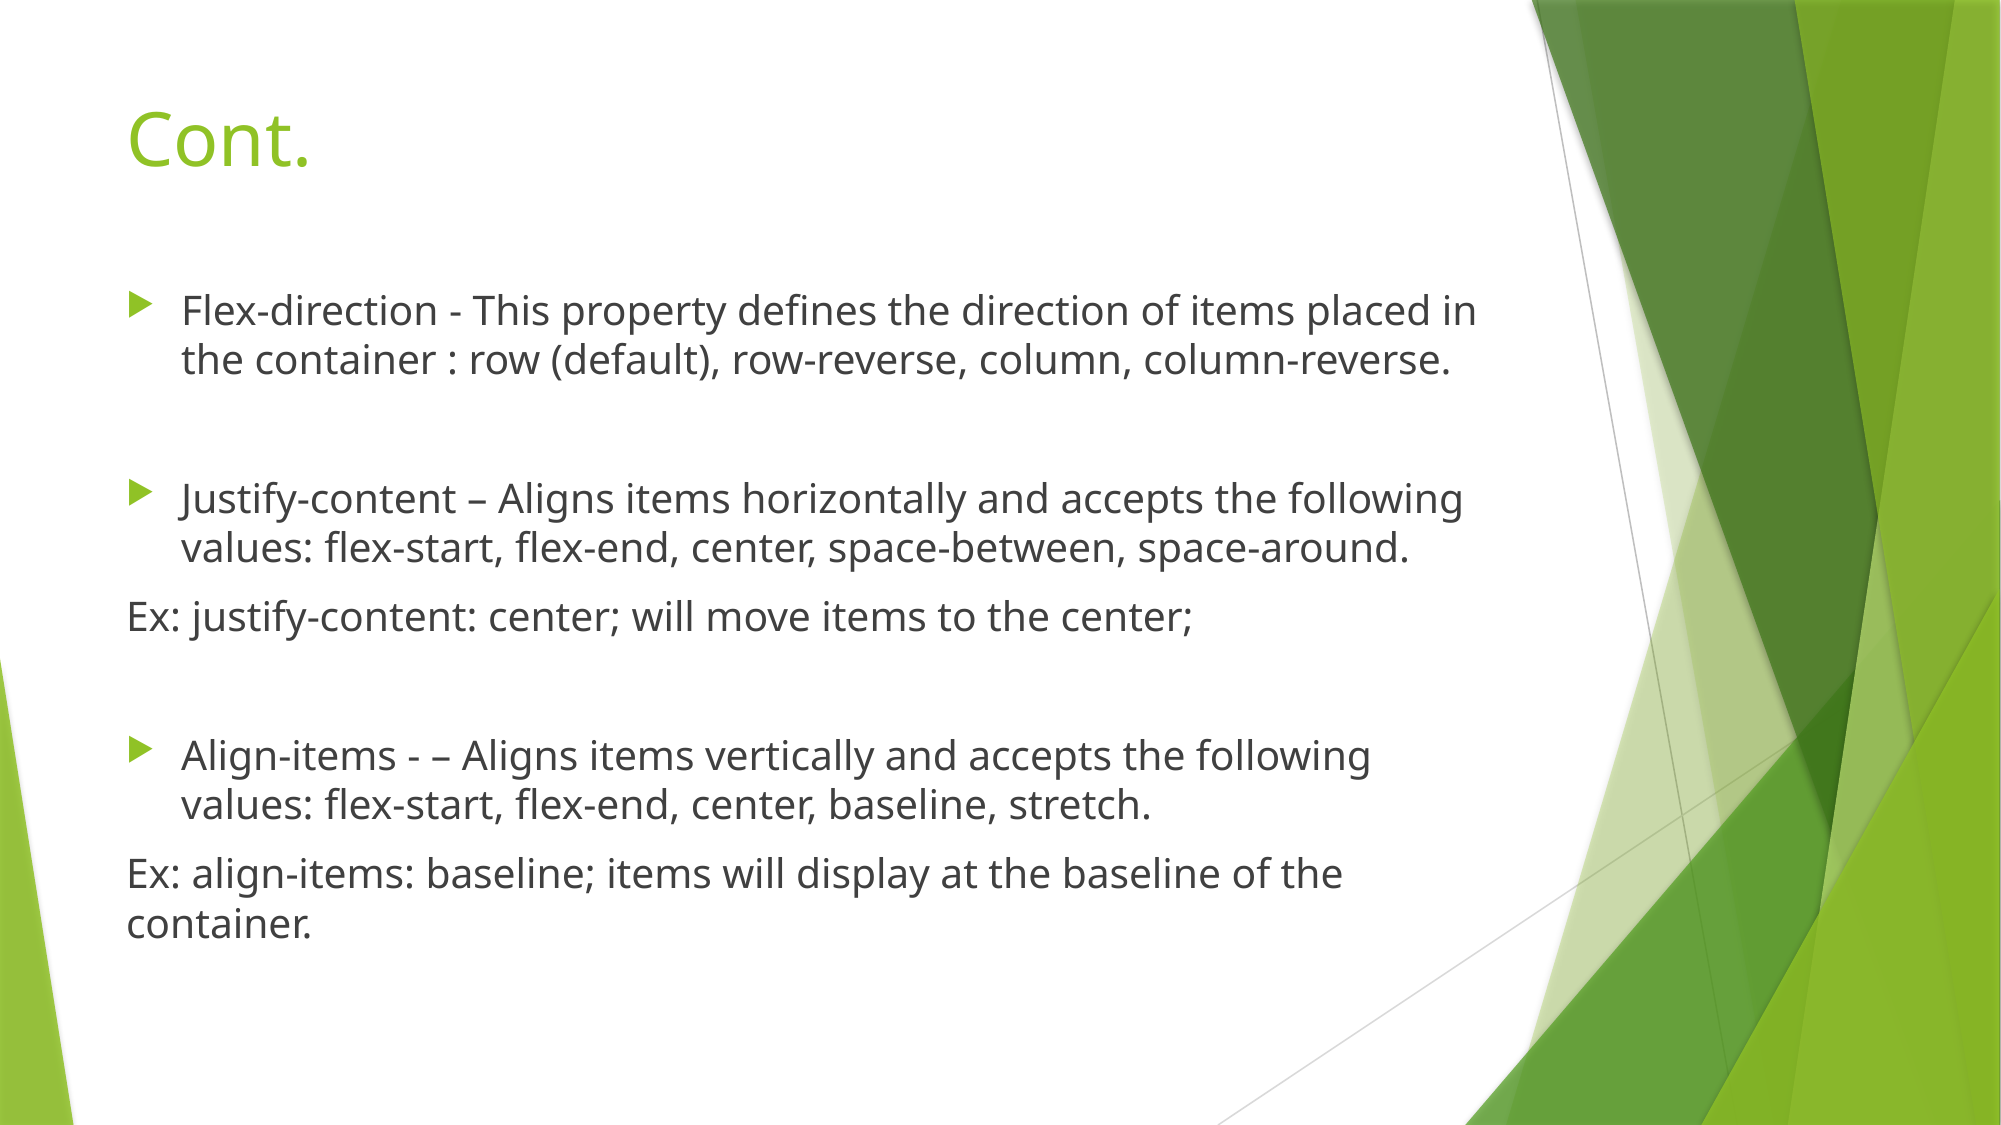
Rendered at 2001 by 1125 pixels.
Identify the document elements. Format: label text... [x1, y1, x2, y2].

title Cont. [111, 84, 1522, 221]
list Flex-direction - This property defines the direction of items placed in the container : row (default), row-reverse, column, column-reverse. Justify-content – Aligns items horizontally and accepts the following values: flex-start, flex-end, center, space-between, space-around. Ex: justify-content: center; will move items to the center; Align-items - – Aligns items vertically and accepts the following values: flex-start, flex-end, center, baseline, stretch. Ex: align-items: baseline; items will display at the baseline of the container. [111, 277, 1522, 991]
